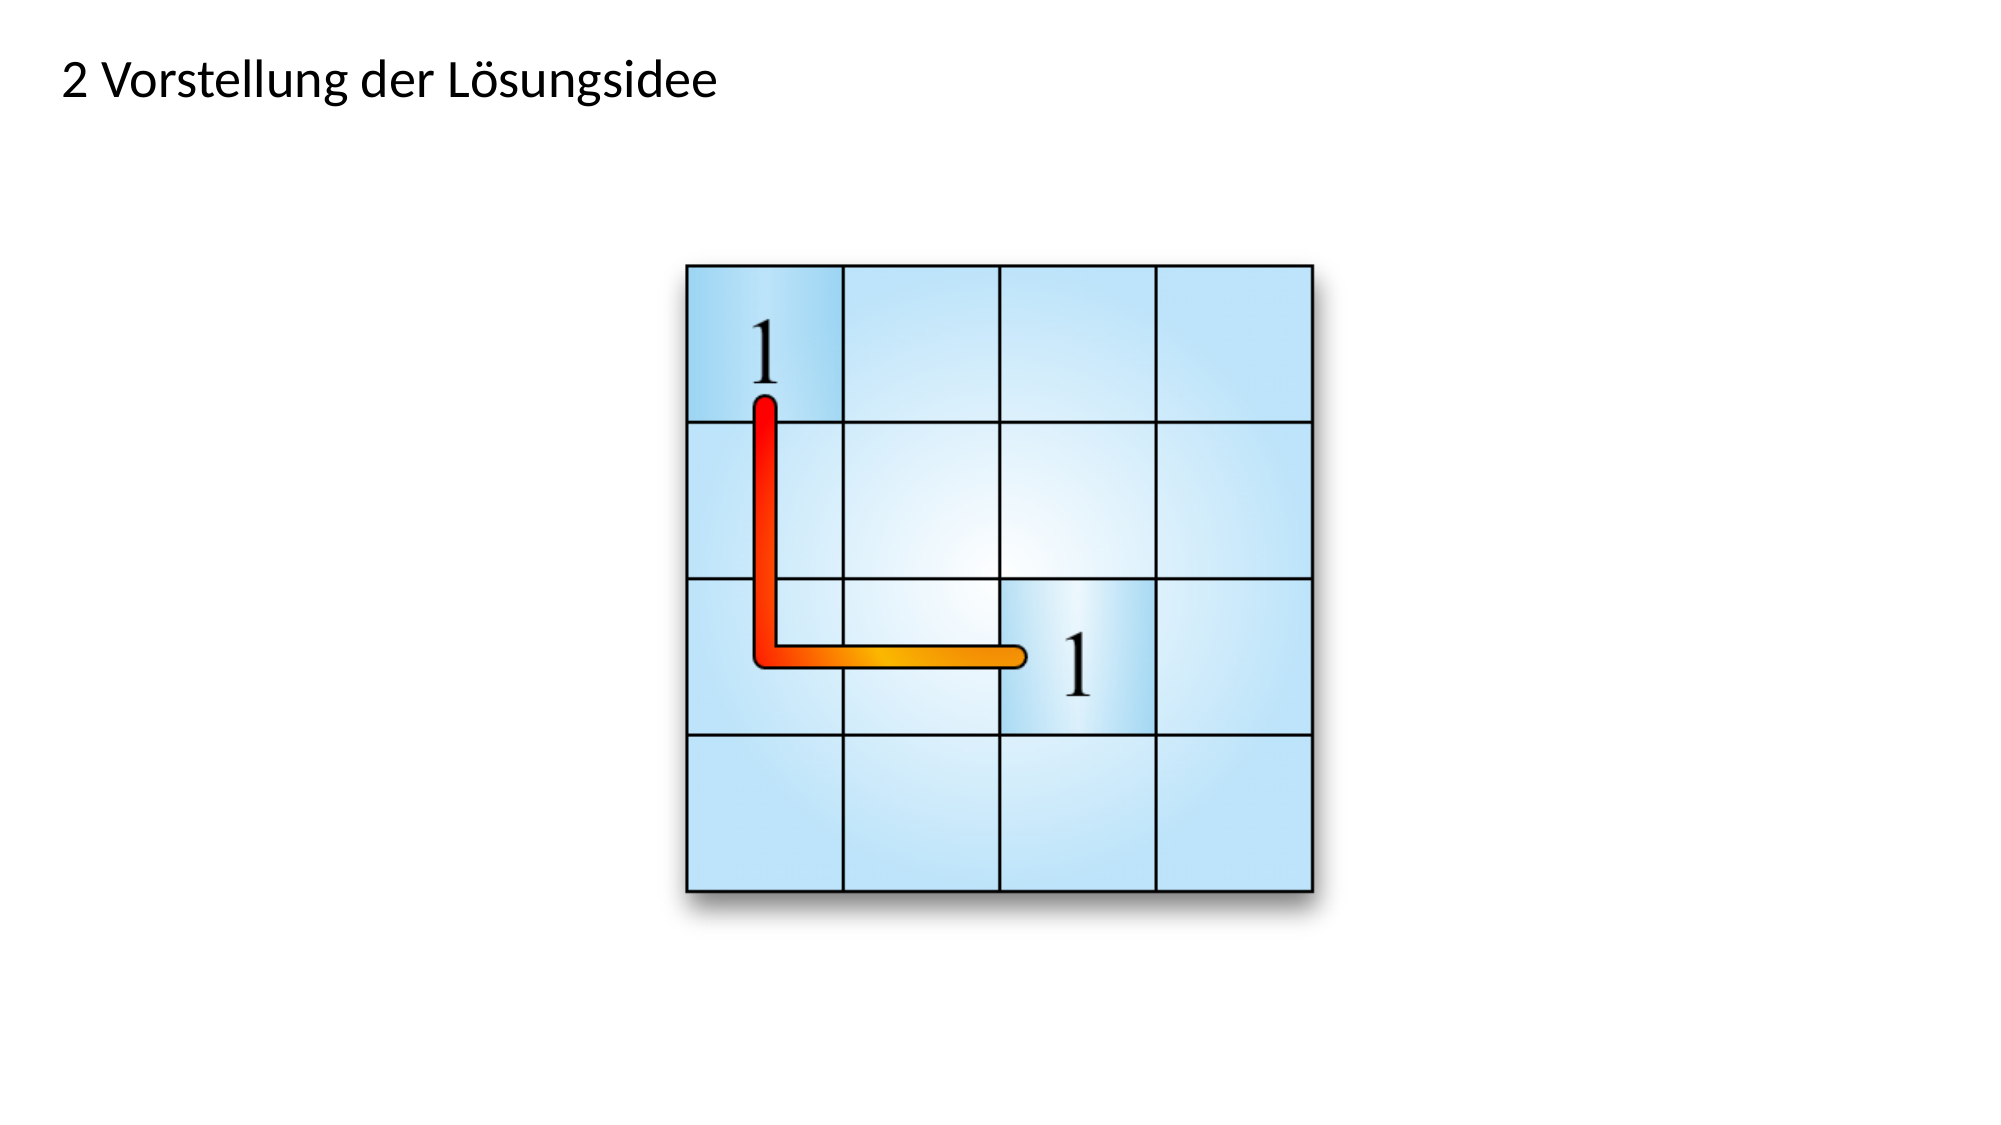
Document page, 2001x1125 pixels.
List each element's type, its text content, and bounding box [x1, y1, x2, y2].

picture [609, 188, 1391, 971]
text_box 2 Vorstellung der Lösungsidee [47, 36, 1047, 116]
